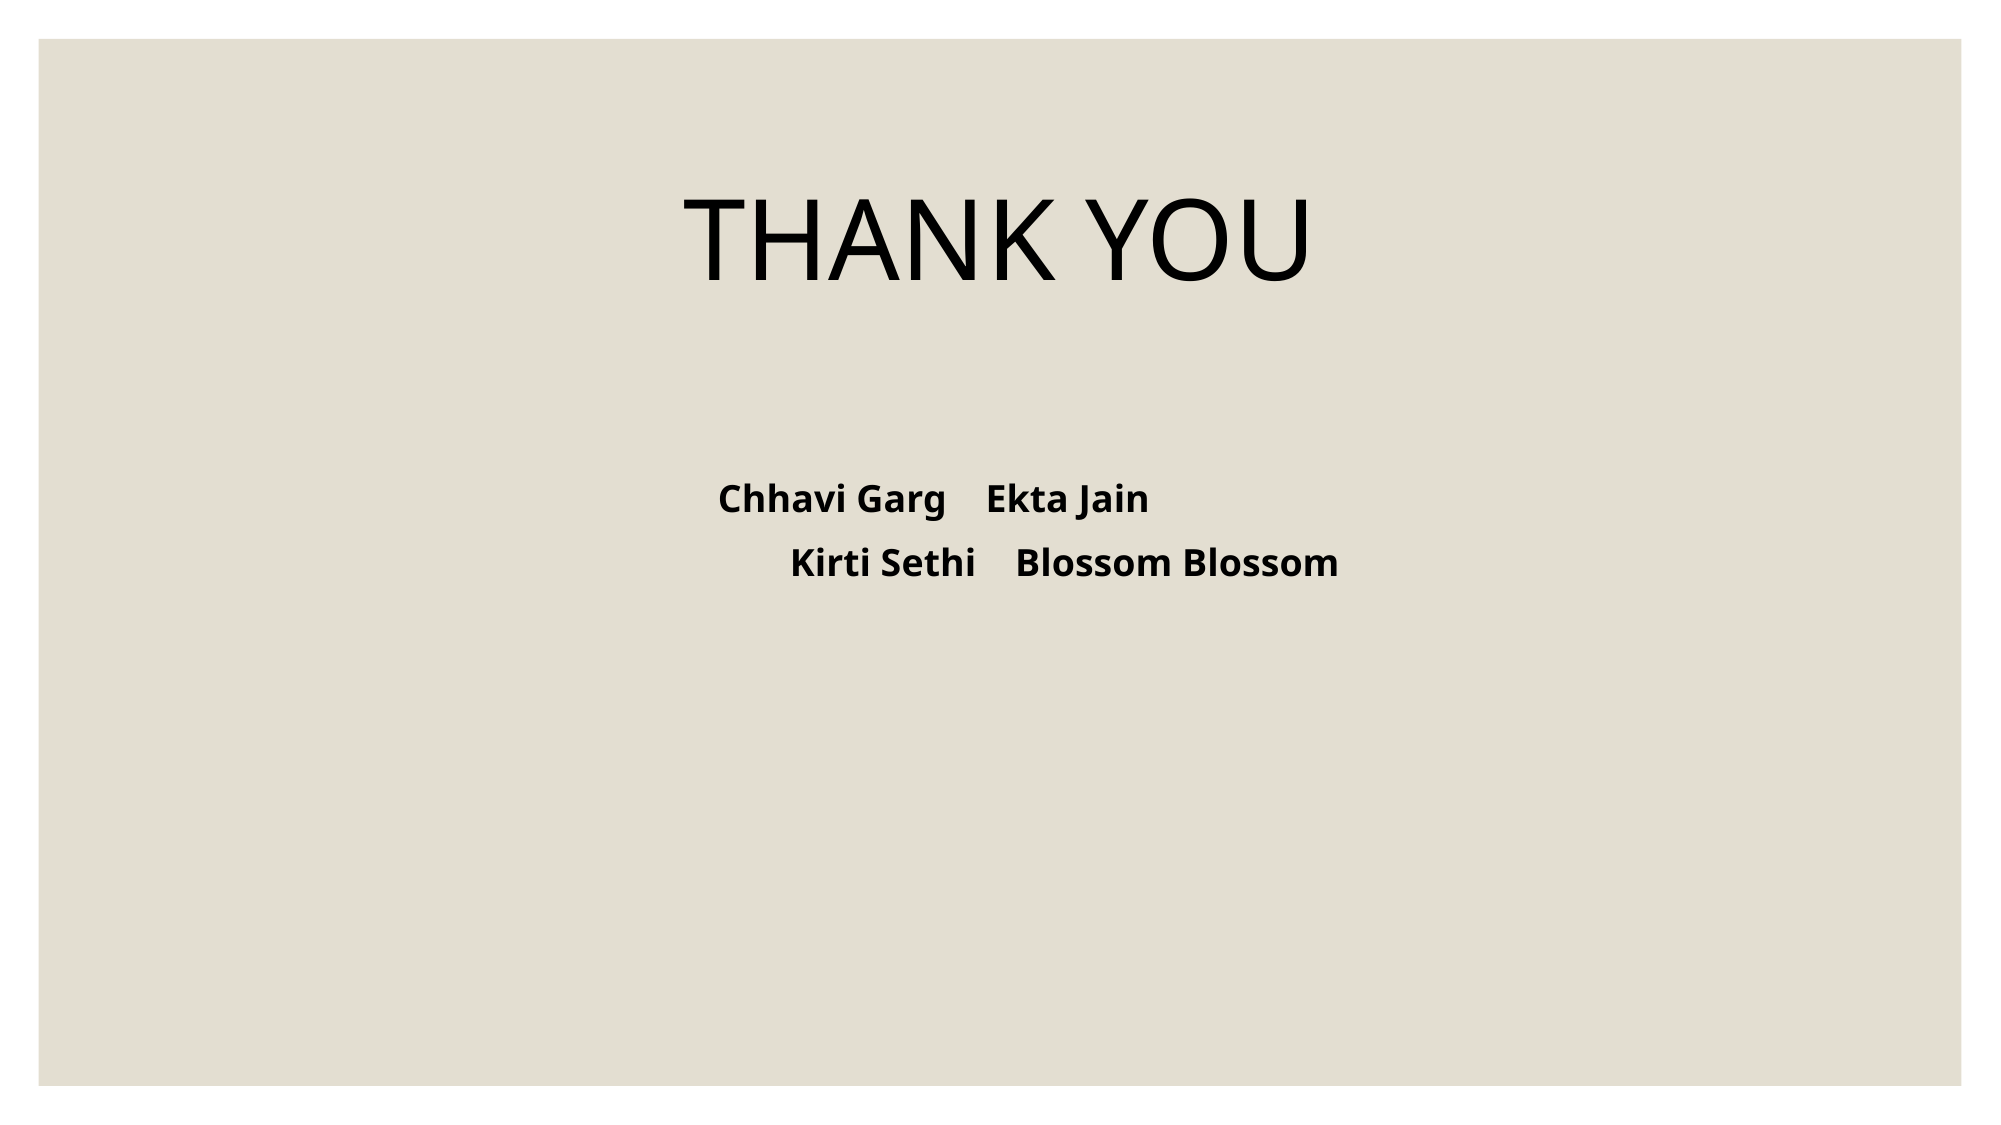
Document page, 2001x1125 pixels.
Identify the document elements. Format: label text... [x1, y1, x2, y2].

list THANK YOU Chhavi Garg Ekta Jain Kirti Sethi Blossom Blossom [174, 160, 1825, 990]
